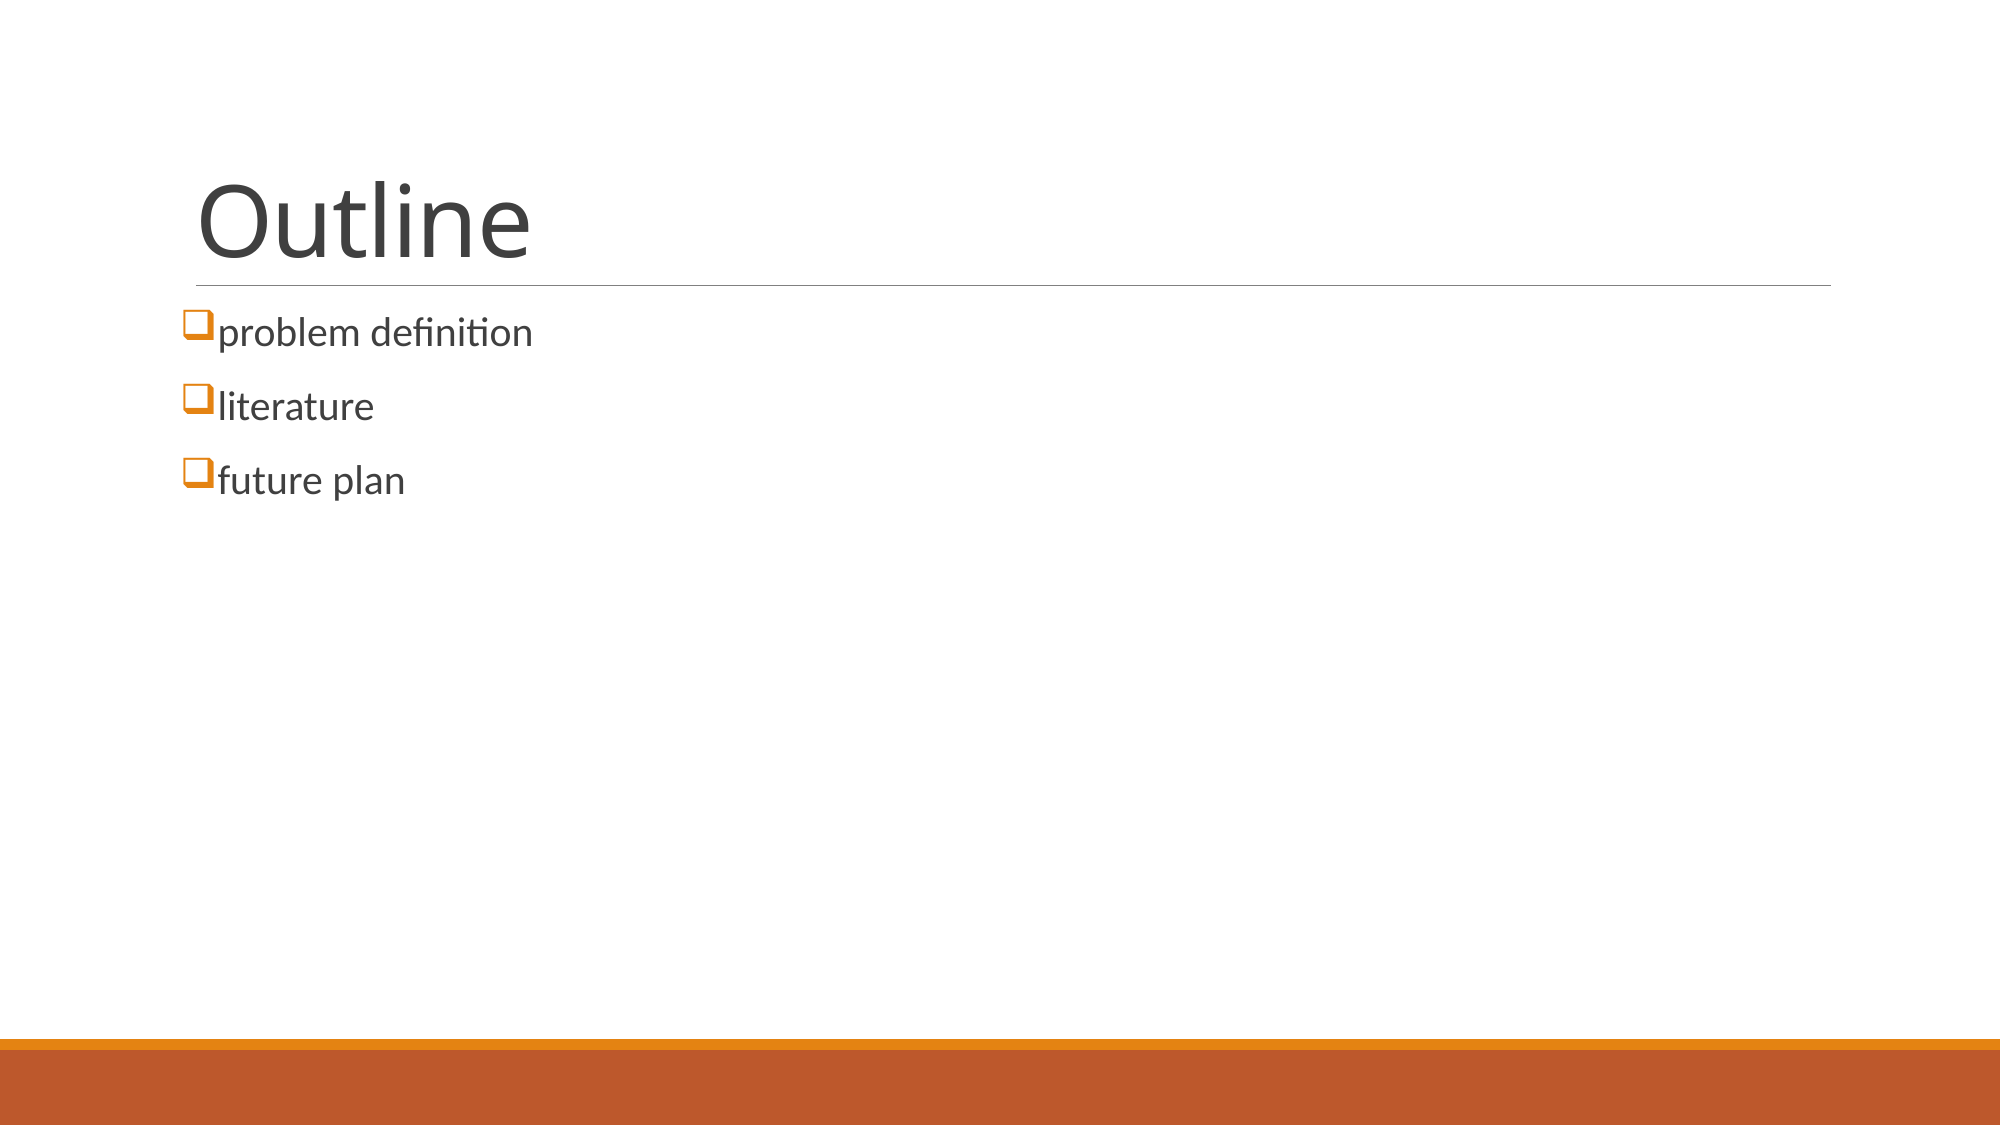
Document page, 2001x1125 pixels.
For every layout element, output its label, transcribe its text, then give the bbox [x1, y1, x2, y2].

list problem definition literature future plan [180, 302, 1830, 963]
title Outline [180, 47, 1830, 285]
